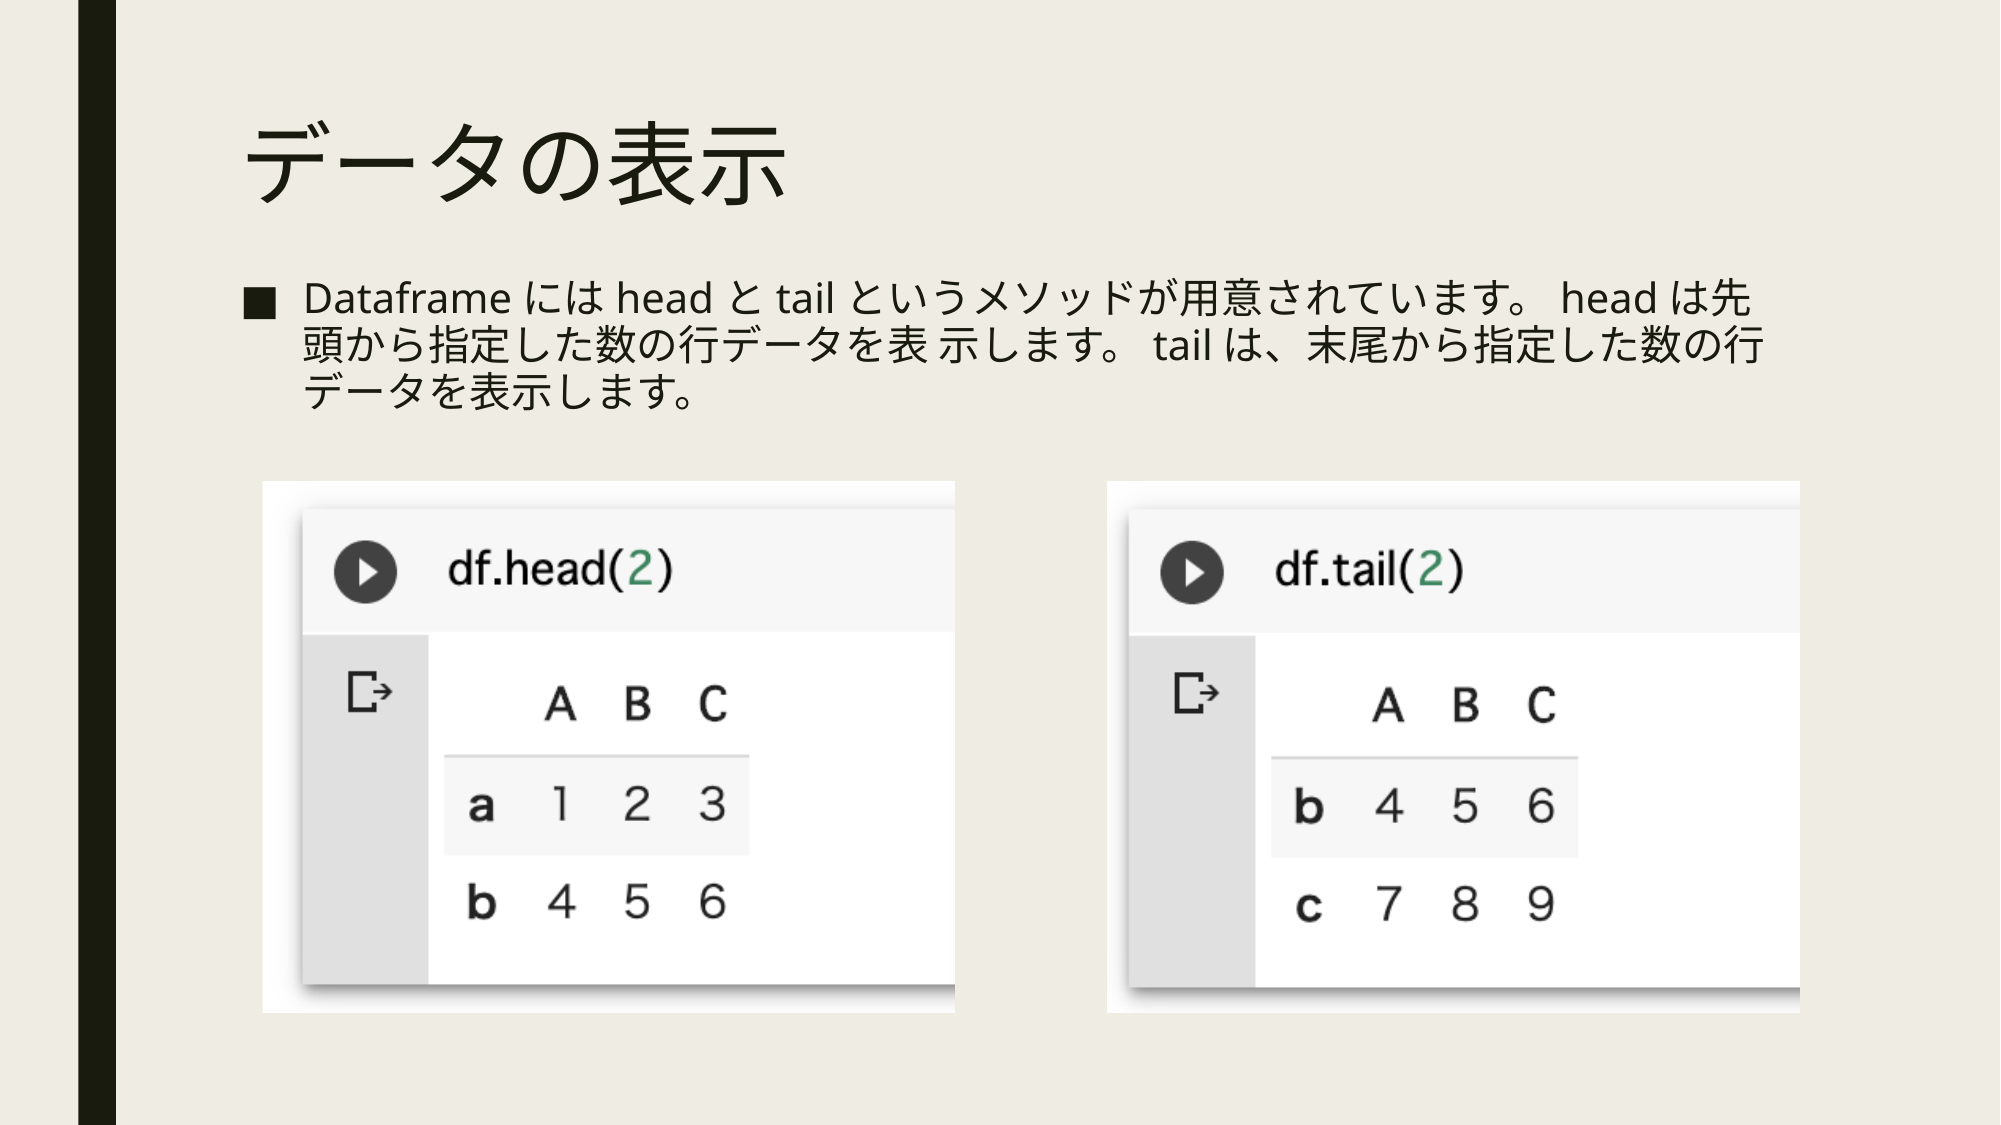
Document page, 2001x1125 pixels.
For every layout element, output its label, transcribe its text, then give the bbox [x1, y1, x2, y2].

picture [1107, 481, 1800, 1013]
picture [262, 481, 955, 1013]
list Dataframeにはheadとtailというメソッドが用意されています。headは先頭から指定した数の行データを表 示します。tailは、末尾から指定した数の行データを表示します。 [225, 268, 1800, 474]
title データの表示 [225, 112, 1800, 268]
